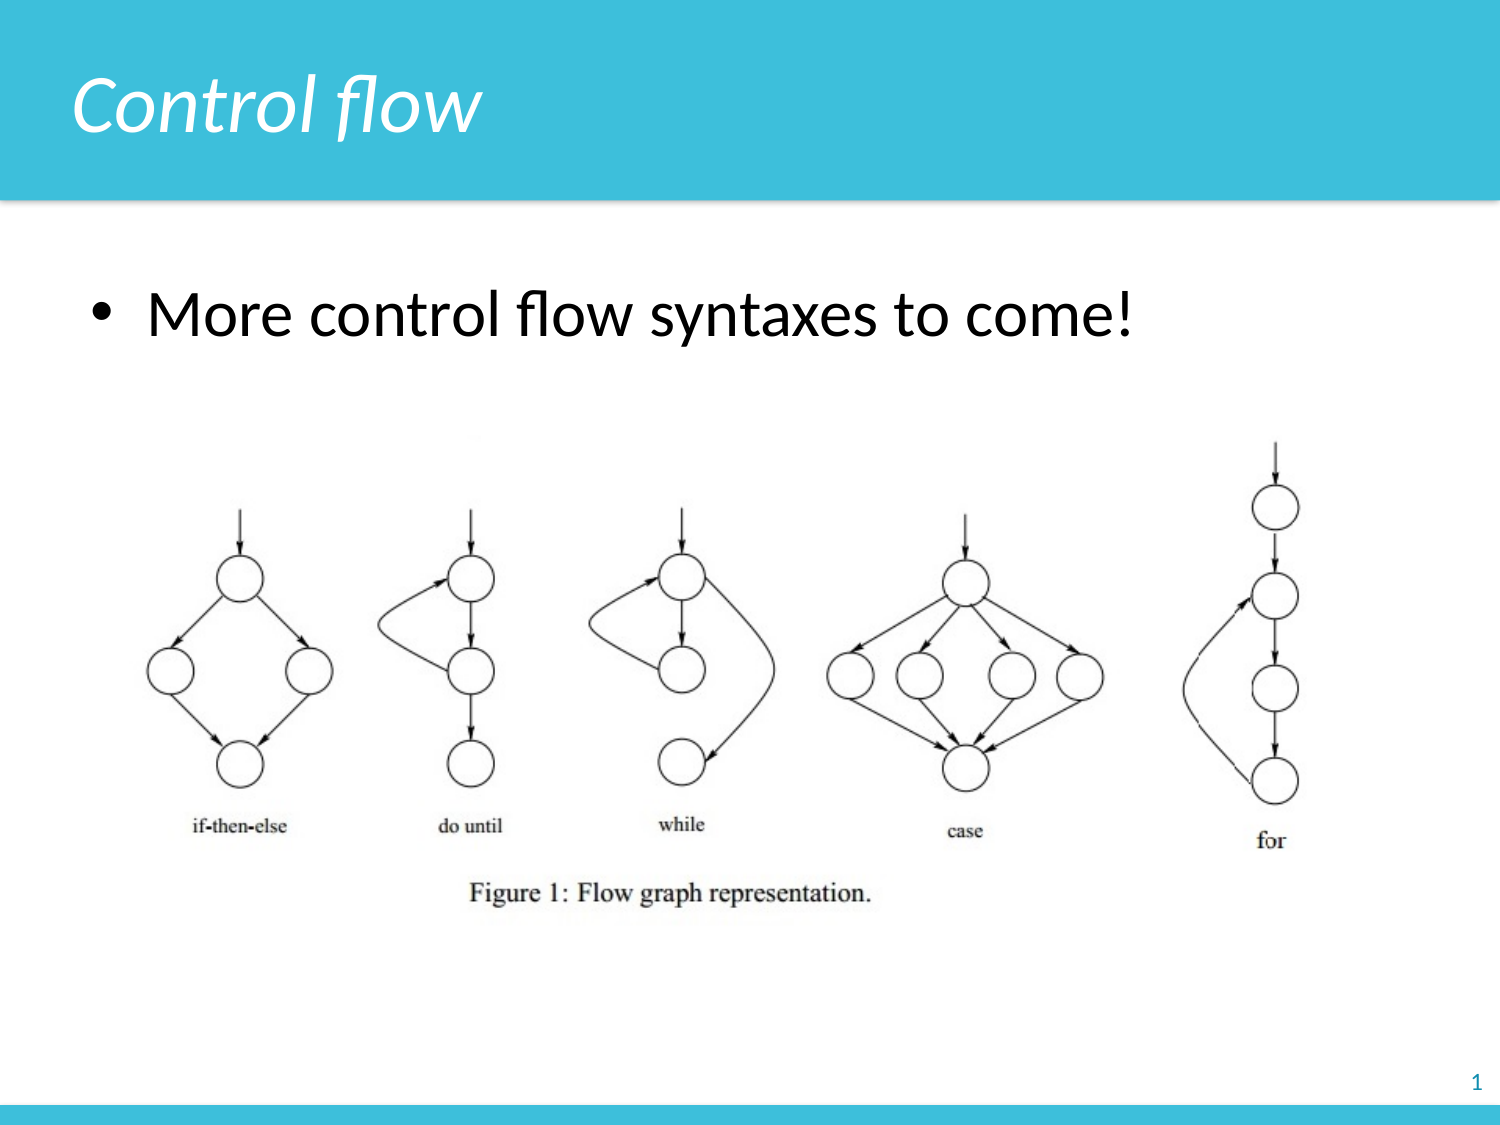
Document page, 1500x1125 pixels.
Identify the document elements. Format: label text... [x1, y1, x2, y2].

text_box [0, 1104, 1500, 1125]
picture [118, 424, 1382, 944]
list More control flow syntaxes to come! [75, 262, 1425, 1005]
text_box Control flow [0, 0, 1500, 201]
text_box 1 [1455, 1058, 1498, 1104]
